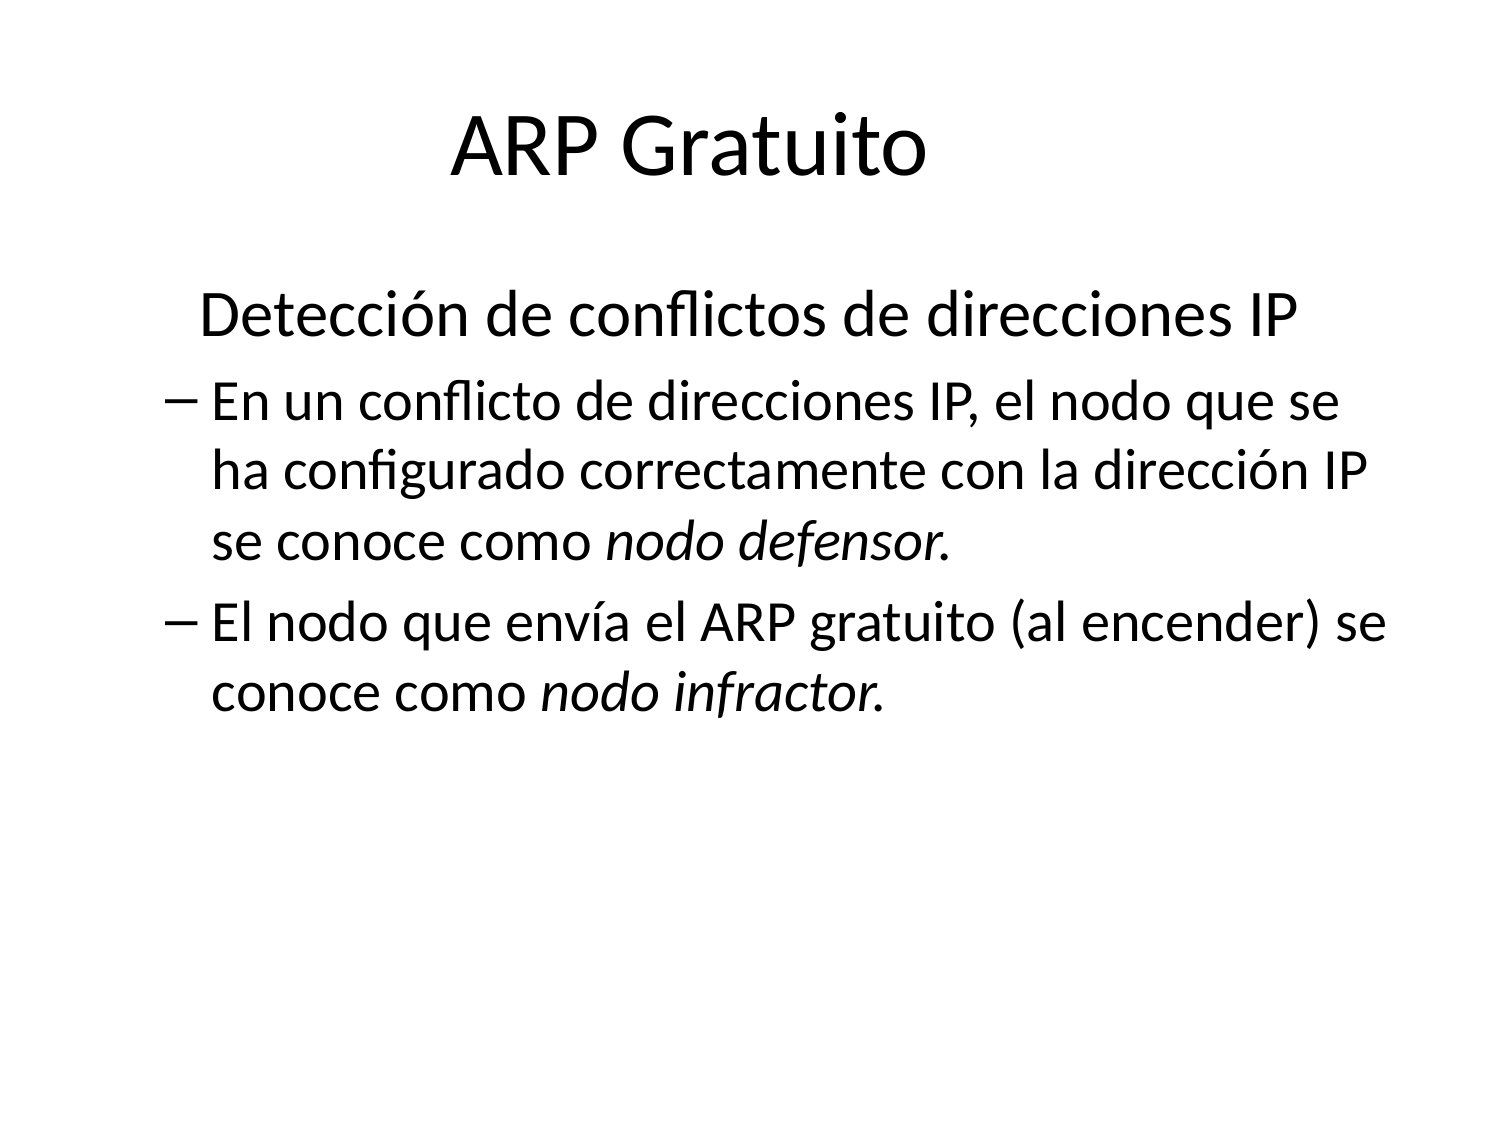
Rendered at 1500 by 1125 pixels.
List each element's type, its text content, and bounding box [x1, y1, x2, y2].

list Detección de conflictos de direcciones IP En un conflicto de direcciones IP, el nodo que se ha configurado correctamente con la dirección IP se conoce como nodo defensor. El nodo que envía el ARP gratuito (al encender) se conoce como nodo infractor. [75, 262, 1425, 1005]
title ARP Gratuito [75, 45, 1425, 233]
